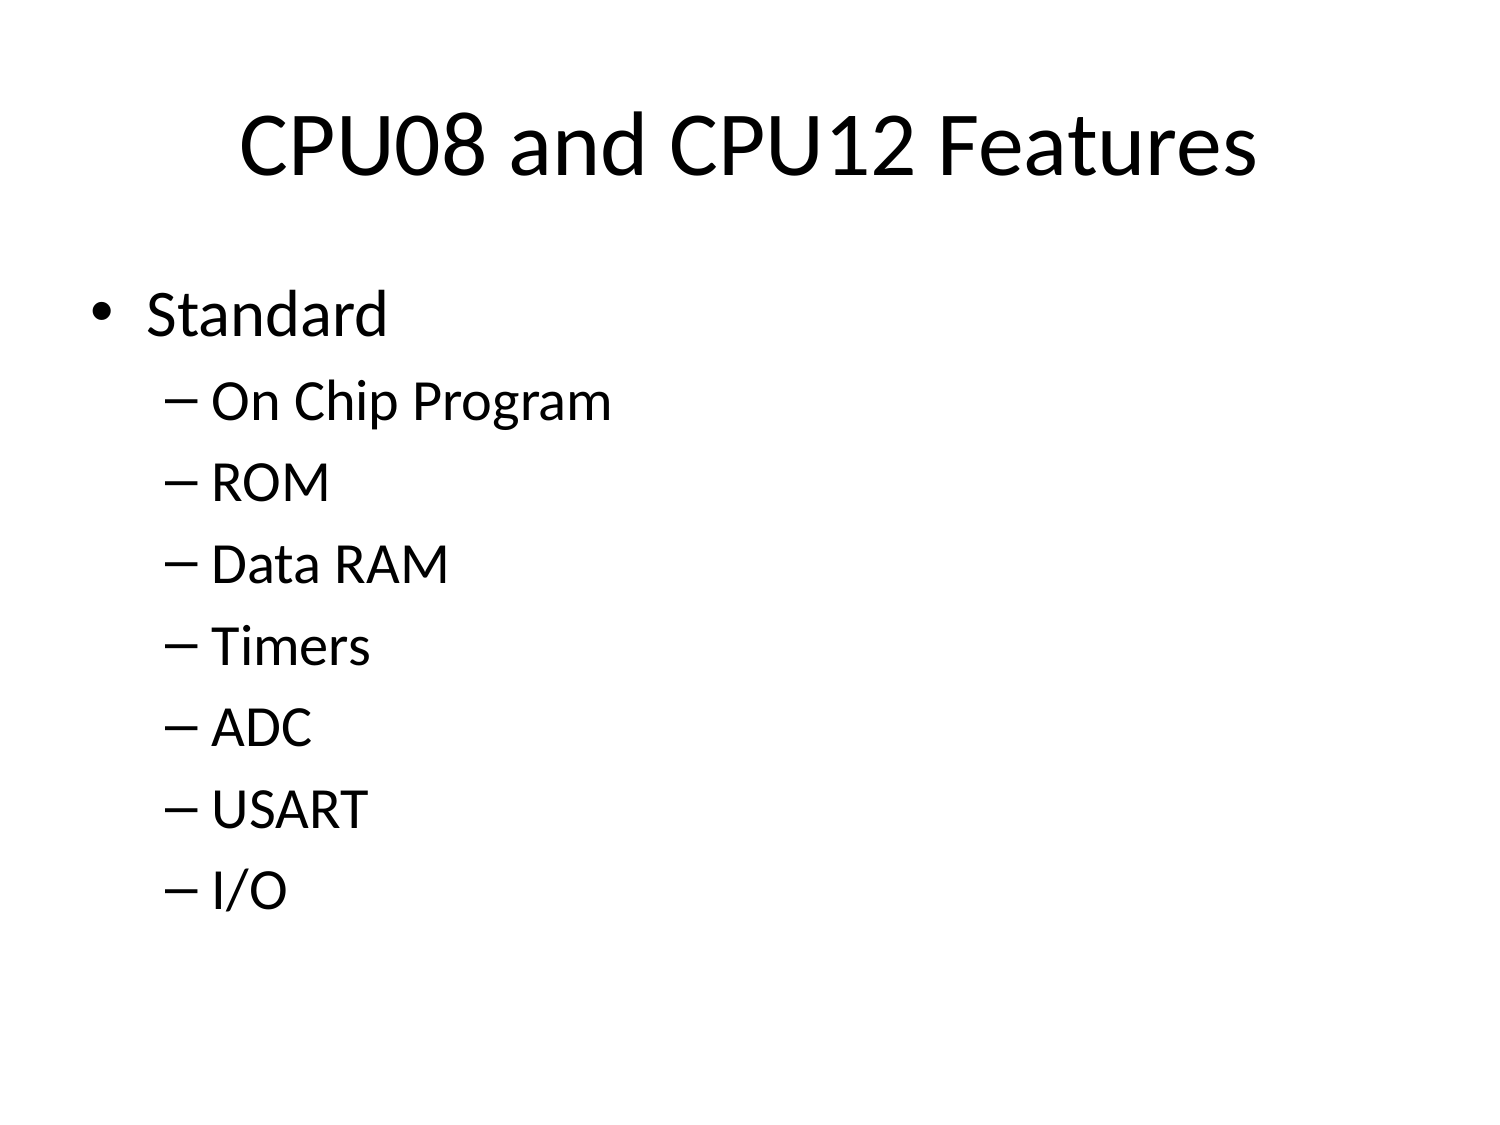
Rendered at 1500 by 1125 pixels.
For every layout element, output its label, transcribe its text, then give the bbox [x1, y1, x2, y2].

list Standard On Chip Program ROM Data RAM Timers ADC USART I/O [75, 262, 1425, 1005]
title CPU08 and CPU12 Features [75, 45, 1425, 233]
